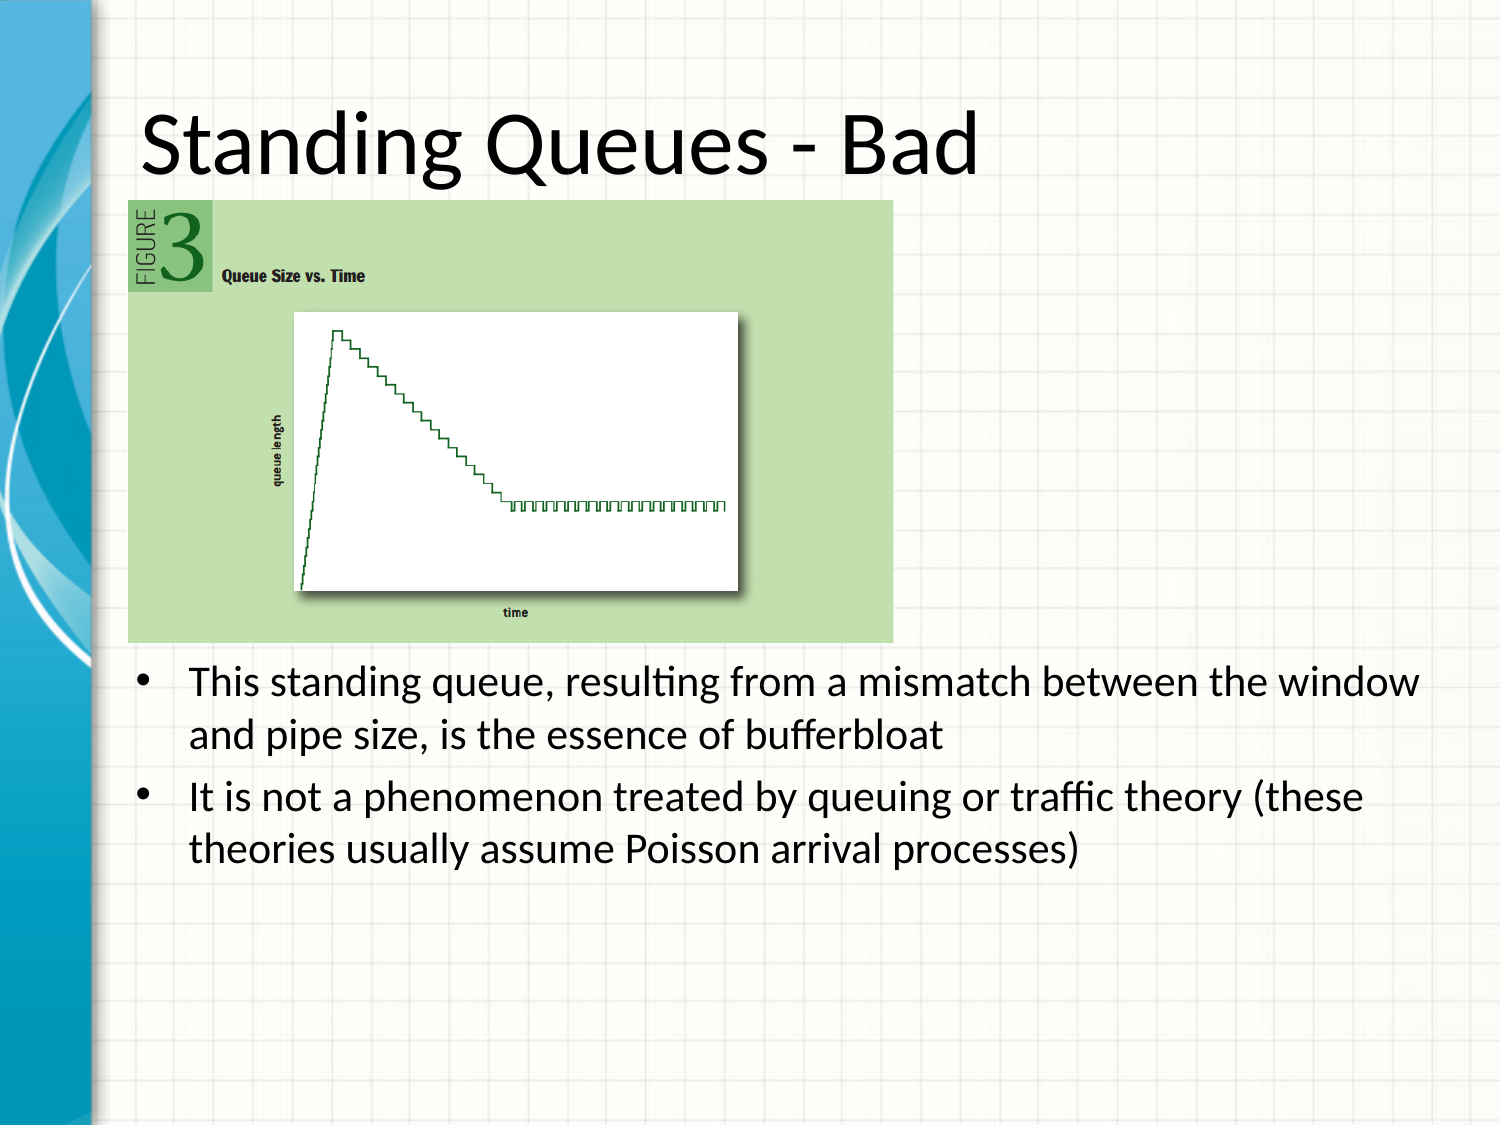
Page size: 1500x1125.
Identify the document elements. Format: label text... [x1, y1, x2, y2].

list This standing queue, resulting from a mismatch between the window and pipe size, is the essence of bufferbloat It is not a phenomenon treated by queuing or traffic theory (these theories usually assume Poisson arrival processes) [120, 645, 1450, 1050]
picture [0, 0, 1500, 1125]
title Standing Queues - Bad [125, 44, 1450, 232]
